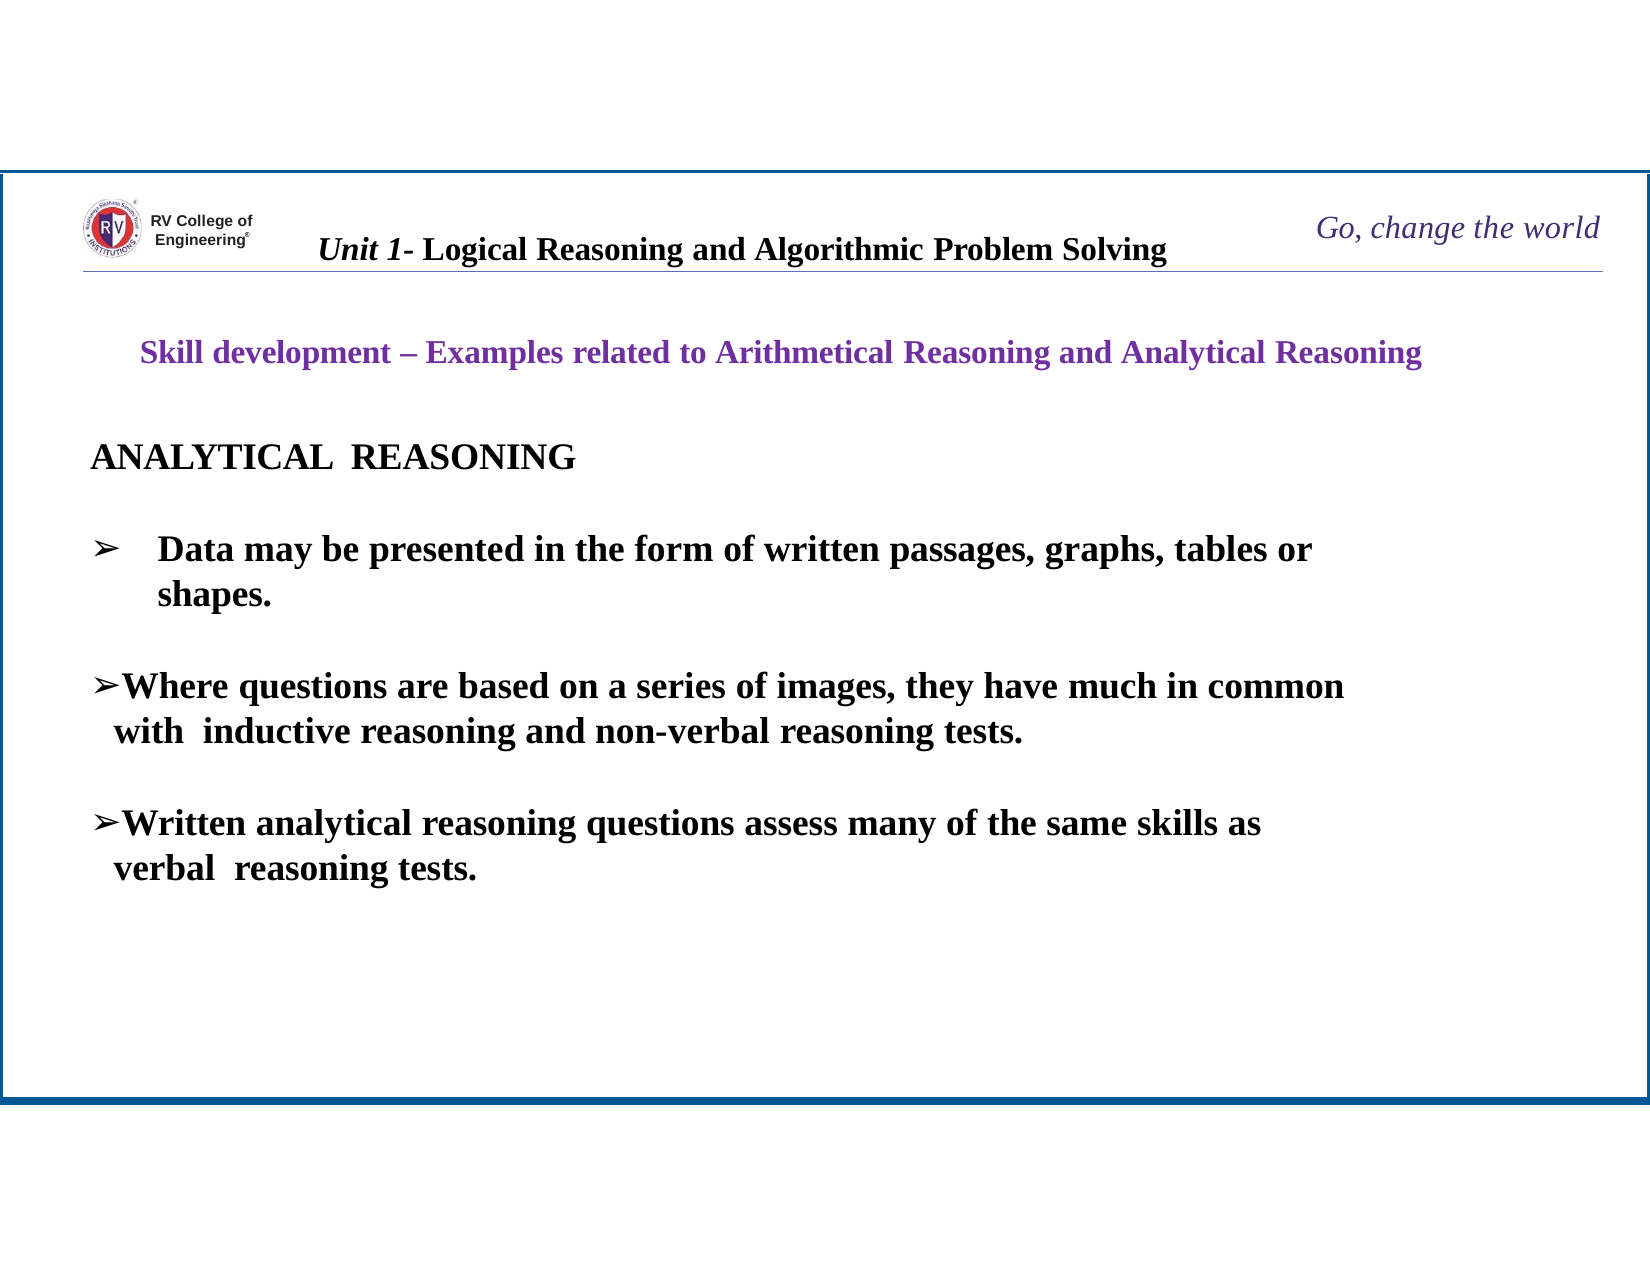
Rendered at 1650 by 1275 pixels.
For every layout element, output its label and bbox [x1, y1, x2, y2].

text_box [0, 170, 1650, 1104]
